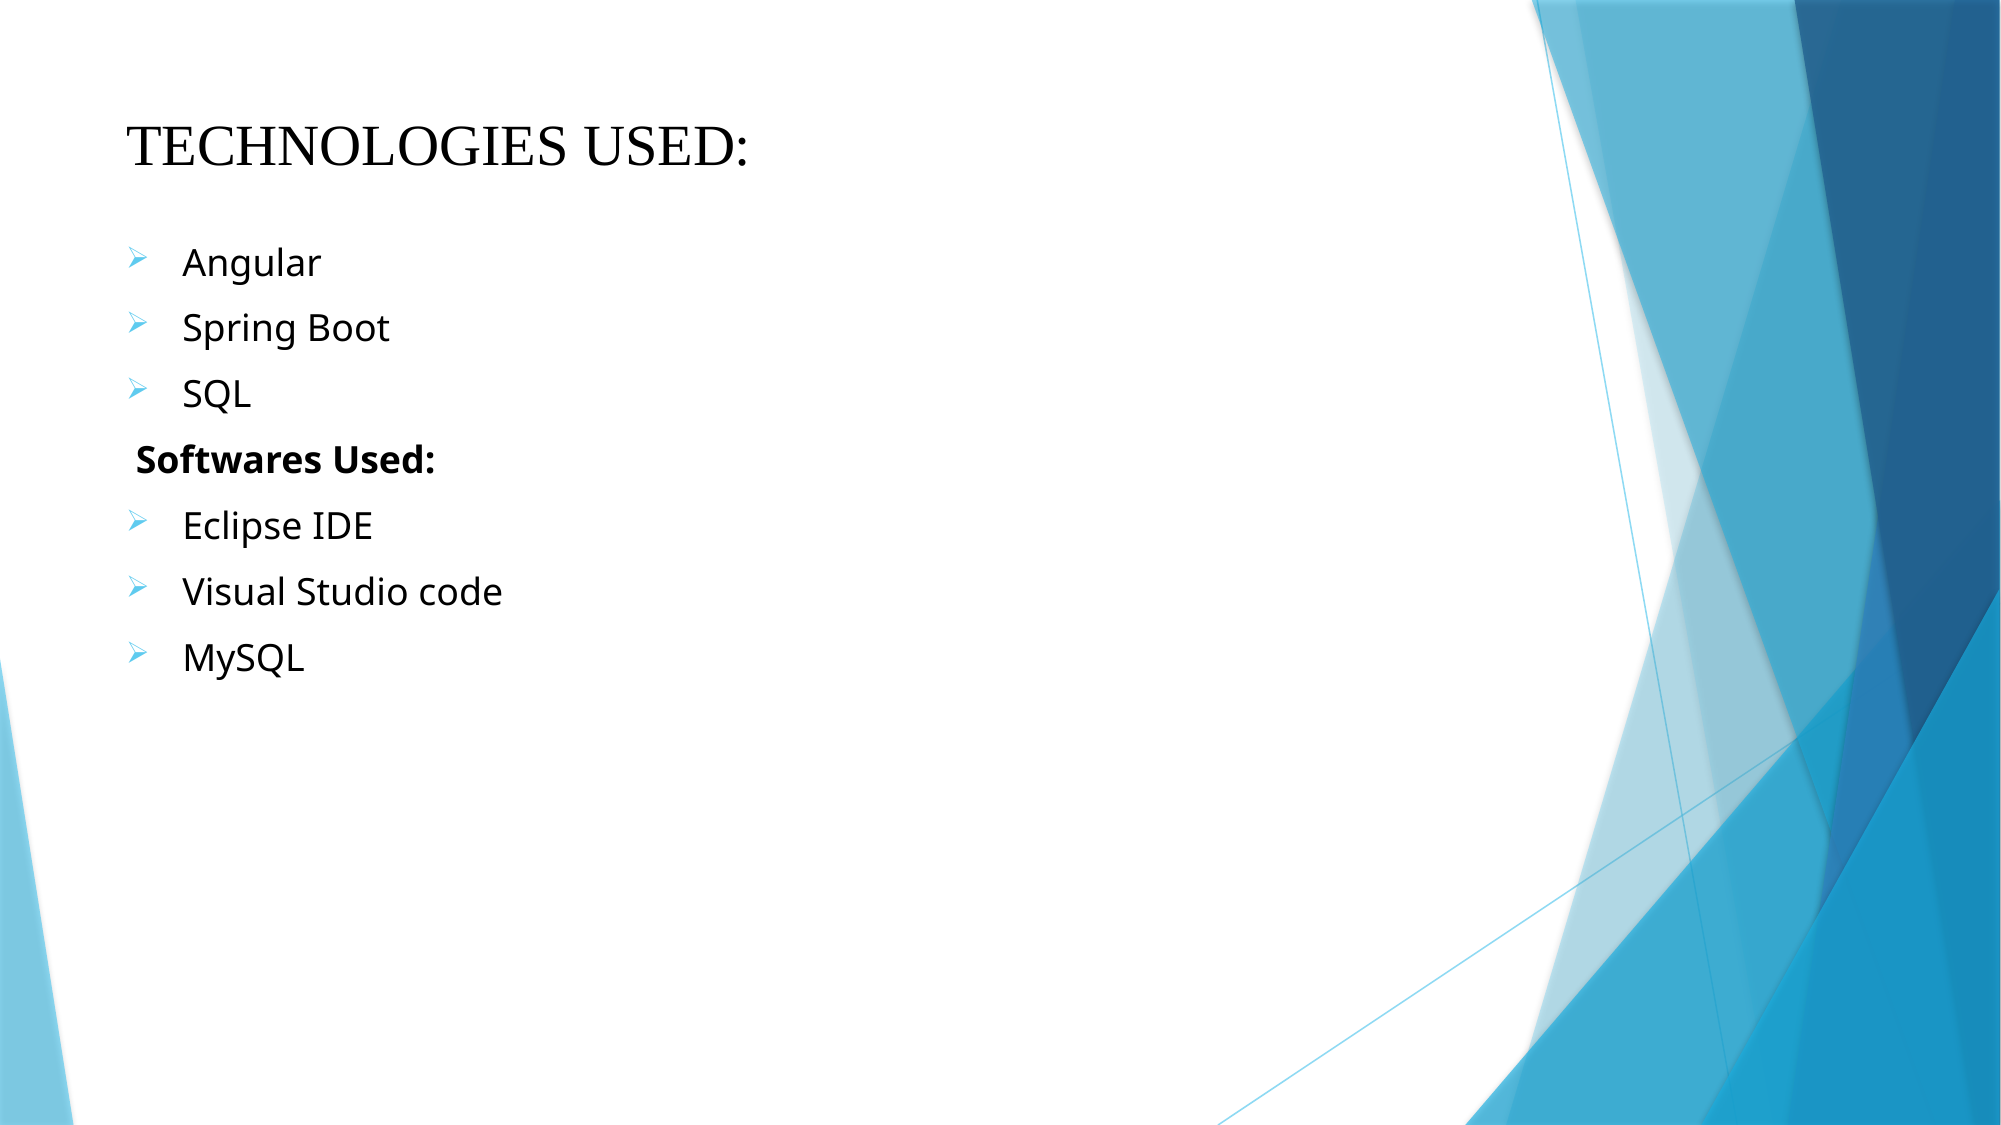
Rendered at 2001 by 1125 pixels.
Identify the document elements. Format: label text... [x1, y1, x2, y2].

title TECHNOLOGIES USED: [111, 99, 1522, 230]
list Angular Spring Boot SQL Softwares Used: Eclipse IDE Visual Studio code MySQL [111, 230, 1522, 992]
